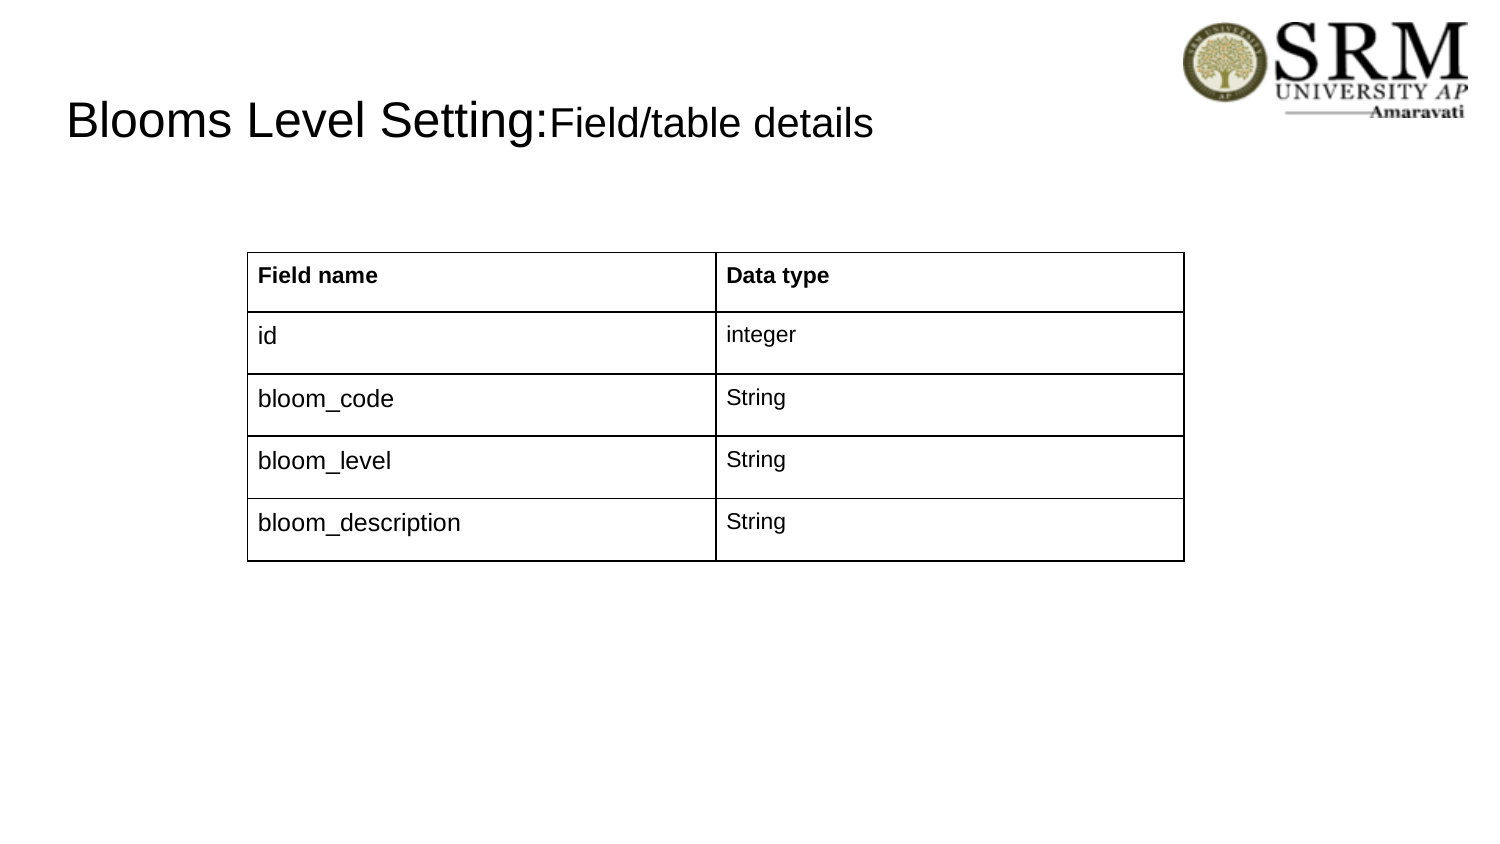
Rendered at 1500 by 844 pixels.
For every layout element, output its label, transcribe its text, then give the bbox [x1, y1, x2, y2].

table_cell bloom_description [248, 499, 715, 560]
table_header Field name [248, 253, 715, 311]
title Blooms Level Setting:Field/table details [51, 72, 1449, 167]
table_cell String [717, 437, 1183, 498]
table_cell String [717, 499, 1183, 560]
table_cell String [717, 375, 1183, 435]
table_cell id [248, 313, 715, 373]
table_header Data type [717, 253, 1183, 311]
table_cell bloom_level [248, 437, 715, 498]
table_cell bloom_code [248, 375, 715, 435]
picture [1183, 22, 1468, 118]
table_cell integer [717, 313, 1183, 373]
